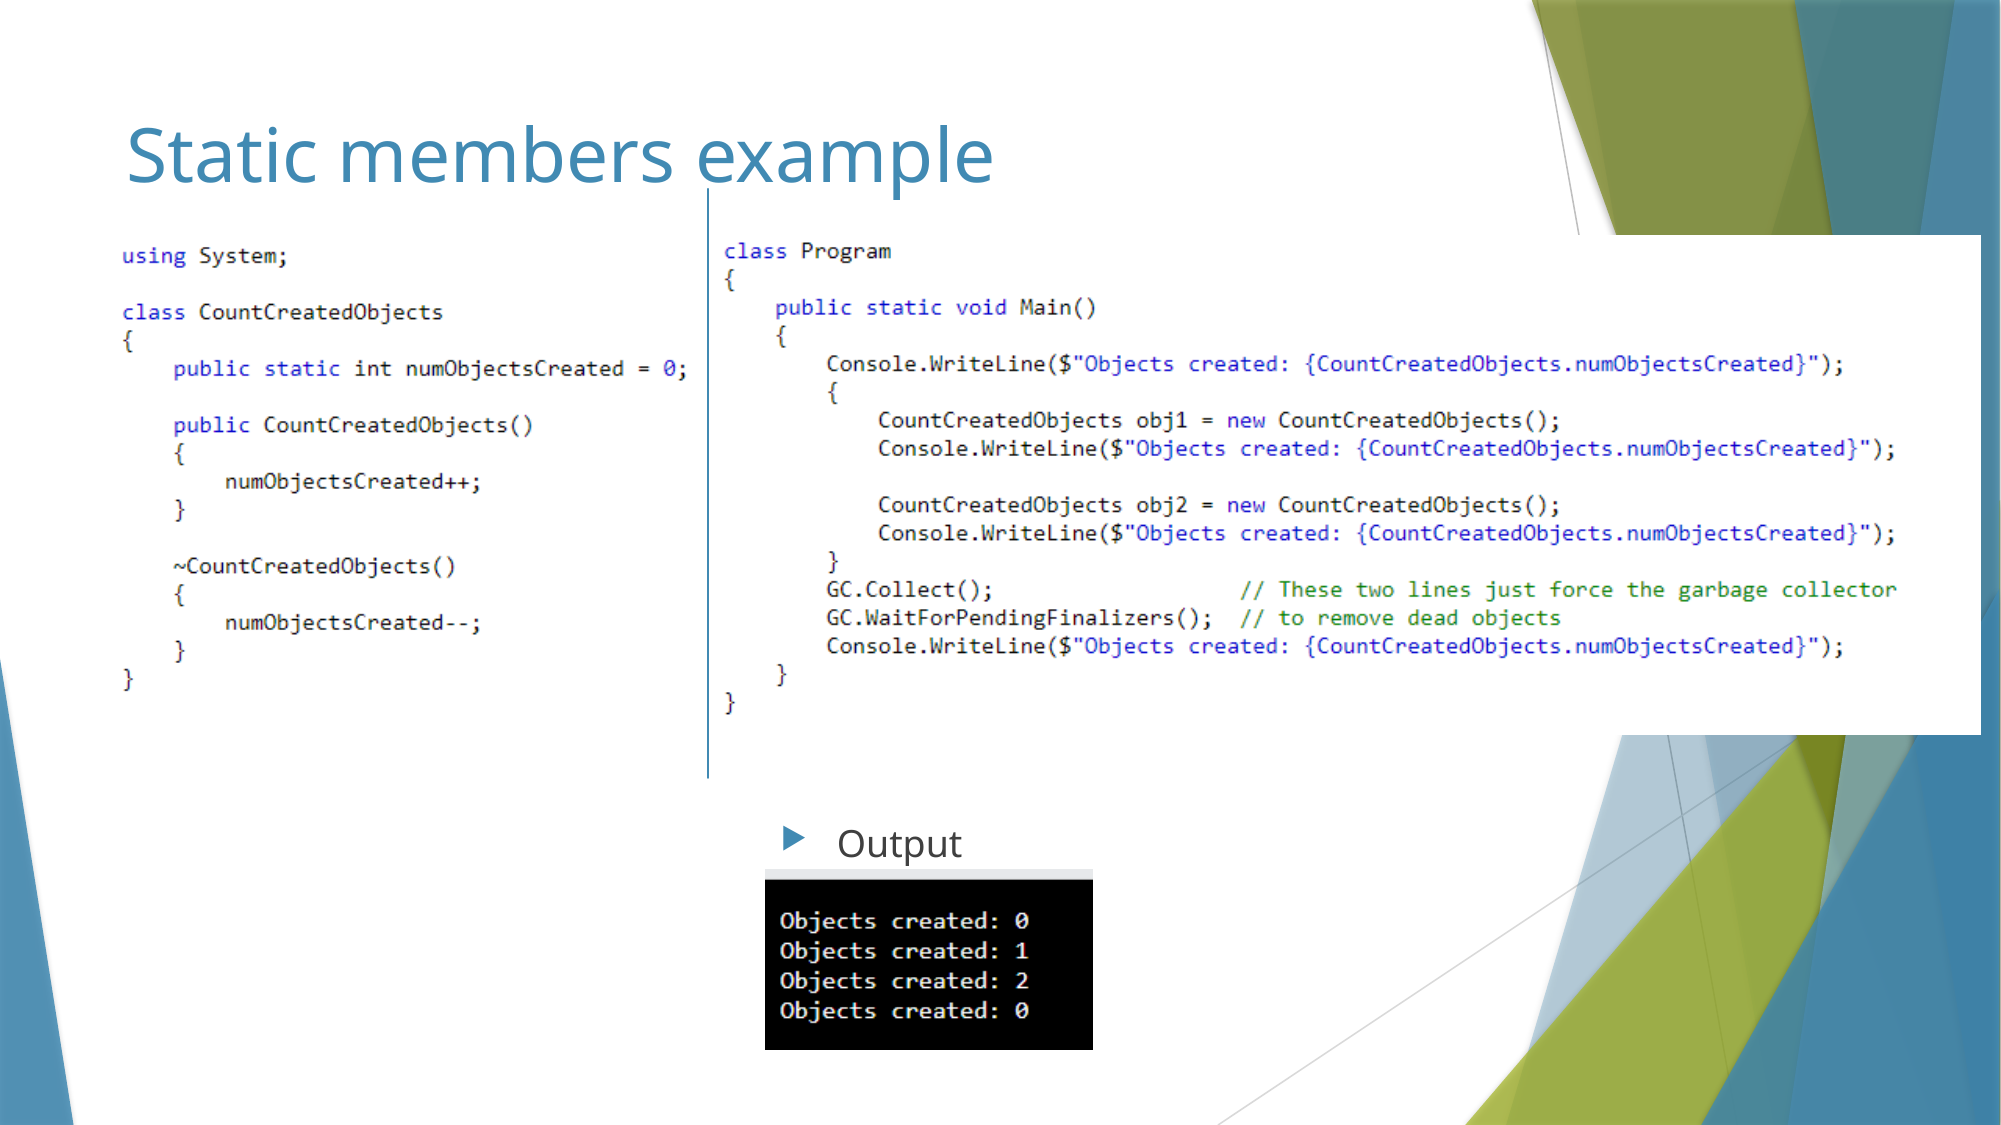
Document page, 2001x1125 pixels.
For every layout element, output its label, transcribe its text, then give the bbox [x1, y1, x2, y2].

picture [110, 235, 707, 699]
title Static members example [111, 99, 1522, 239]
picture [765, 869, 1093, 1051]
list Output [765, 812, 1003, 869]
picture [718, 235, 1982, 735]
